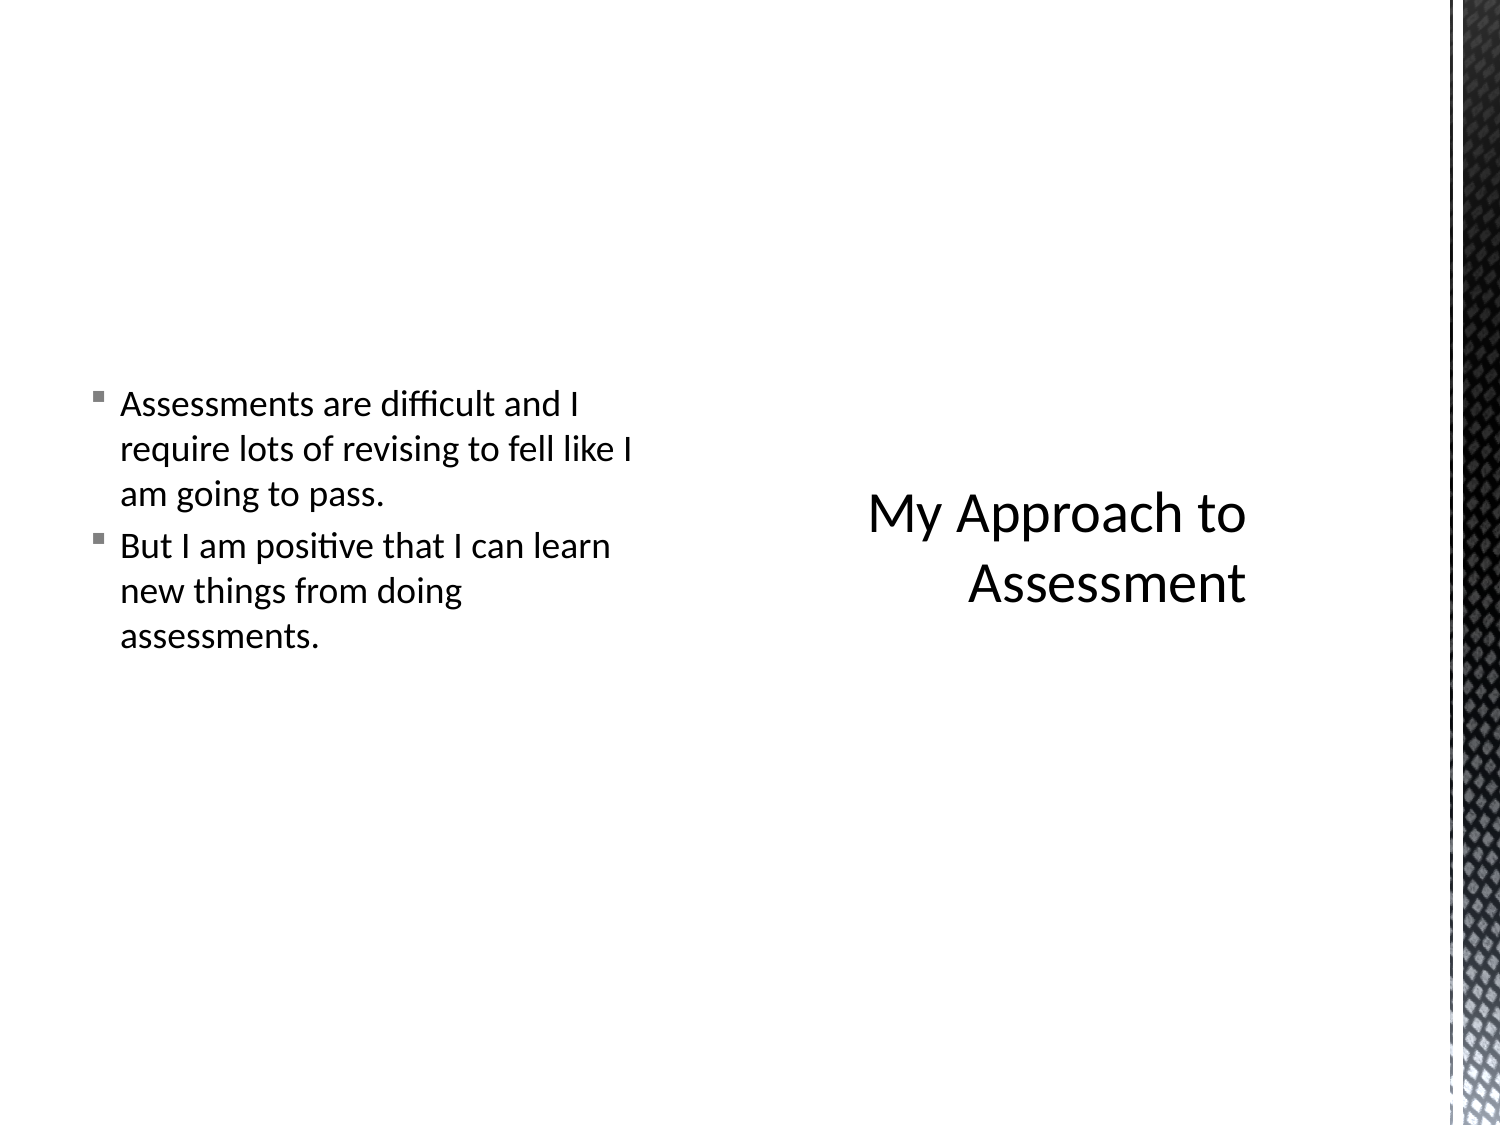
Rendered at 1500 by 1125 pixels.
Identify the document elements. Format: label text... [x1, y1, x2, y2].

list Assessments are difficult and I require lots of revising to fell like I am going to pass. But I am positive that I can learn new things from doing assessments. [75, 75, 675, 1013]
title My Approach to Assessment [800, 75, 1263, 1013]
picture [1447, 0, 1500, 1125]
